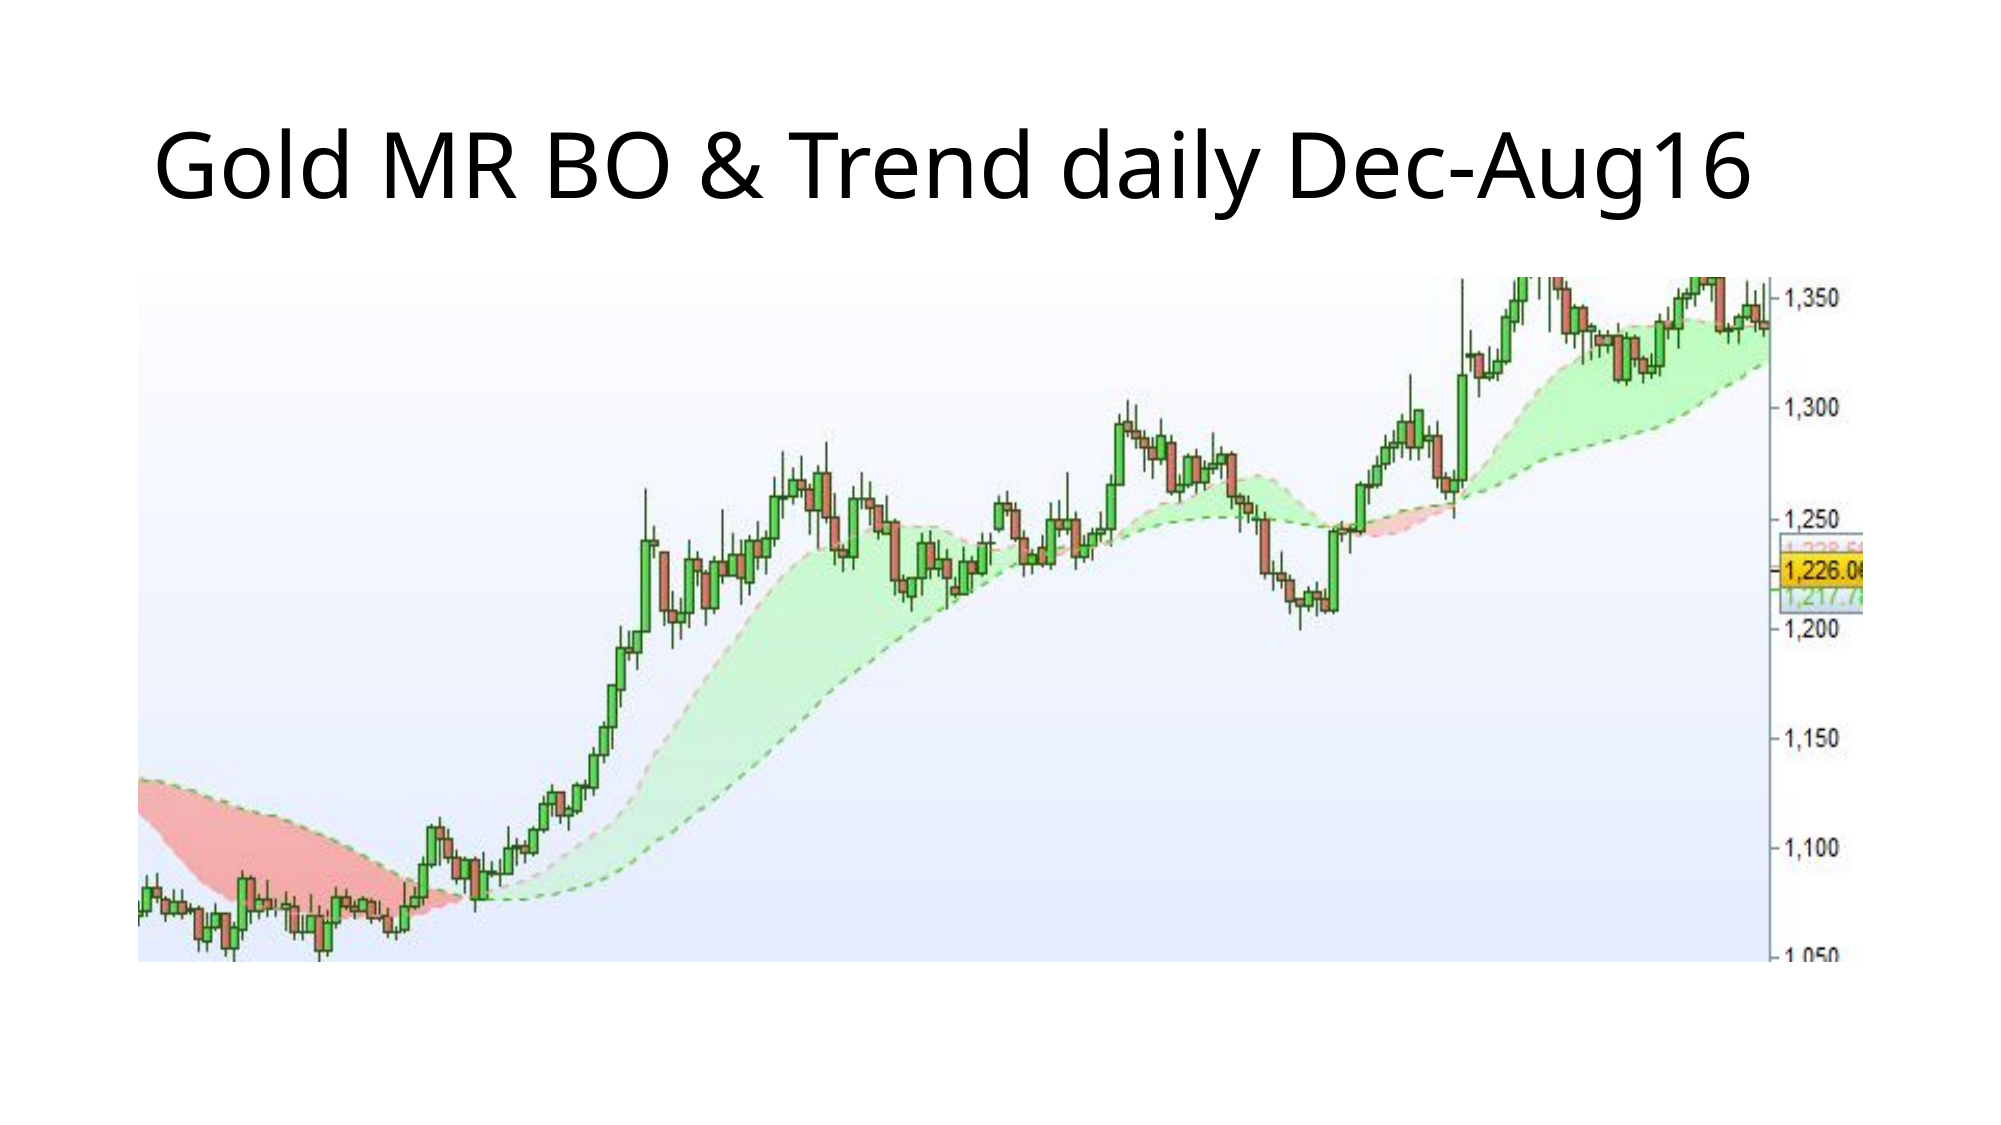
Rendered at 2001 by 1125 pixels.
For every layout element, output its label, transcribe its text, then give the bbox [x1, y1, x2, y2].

title Gold MR BO & Trend daily Dec-Aug16 [137, 59, 1863, 278]
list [138, 277, 1863, 962]
